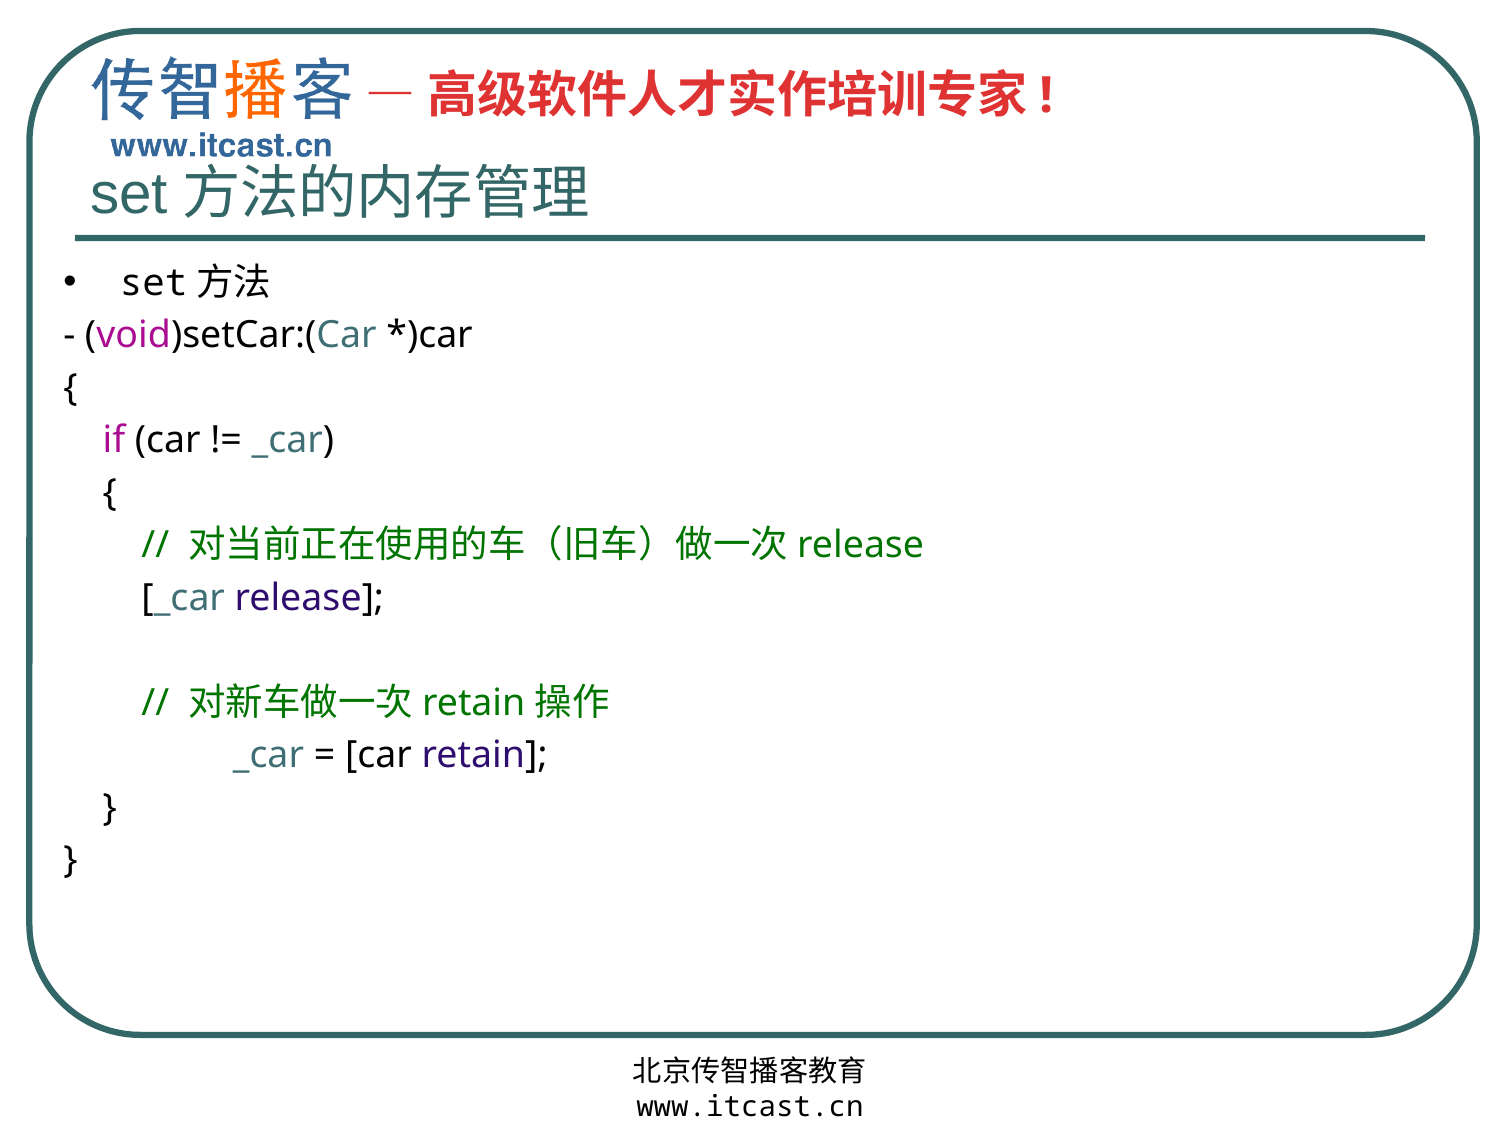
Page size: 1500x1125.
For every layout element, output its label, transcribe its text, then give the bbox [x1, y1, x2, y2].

title set方法的内存管理 [75, 45, 1425, 233]
list set方法 - (void)setCar:(Car *)car { if (car != _car) { // 对当前正在使用的车（旧车）做一次release [_car release]; // 对新车做一次retain操作 _car = [car retain]; } } [48, 250, 1456, 1008]
